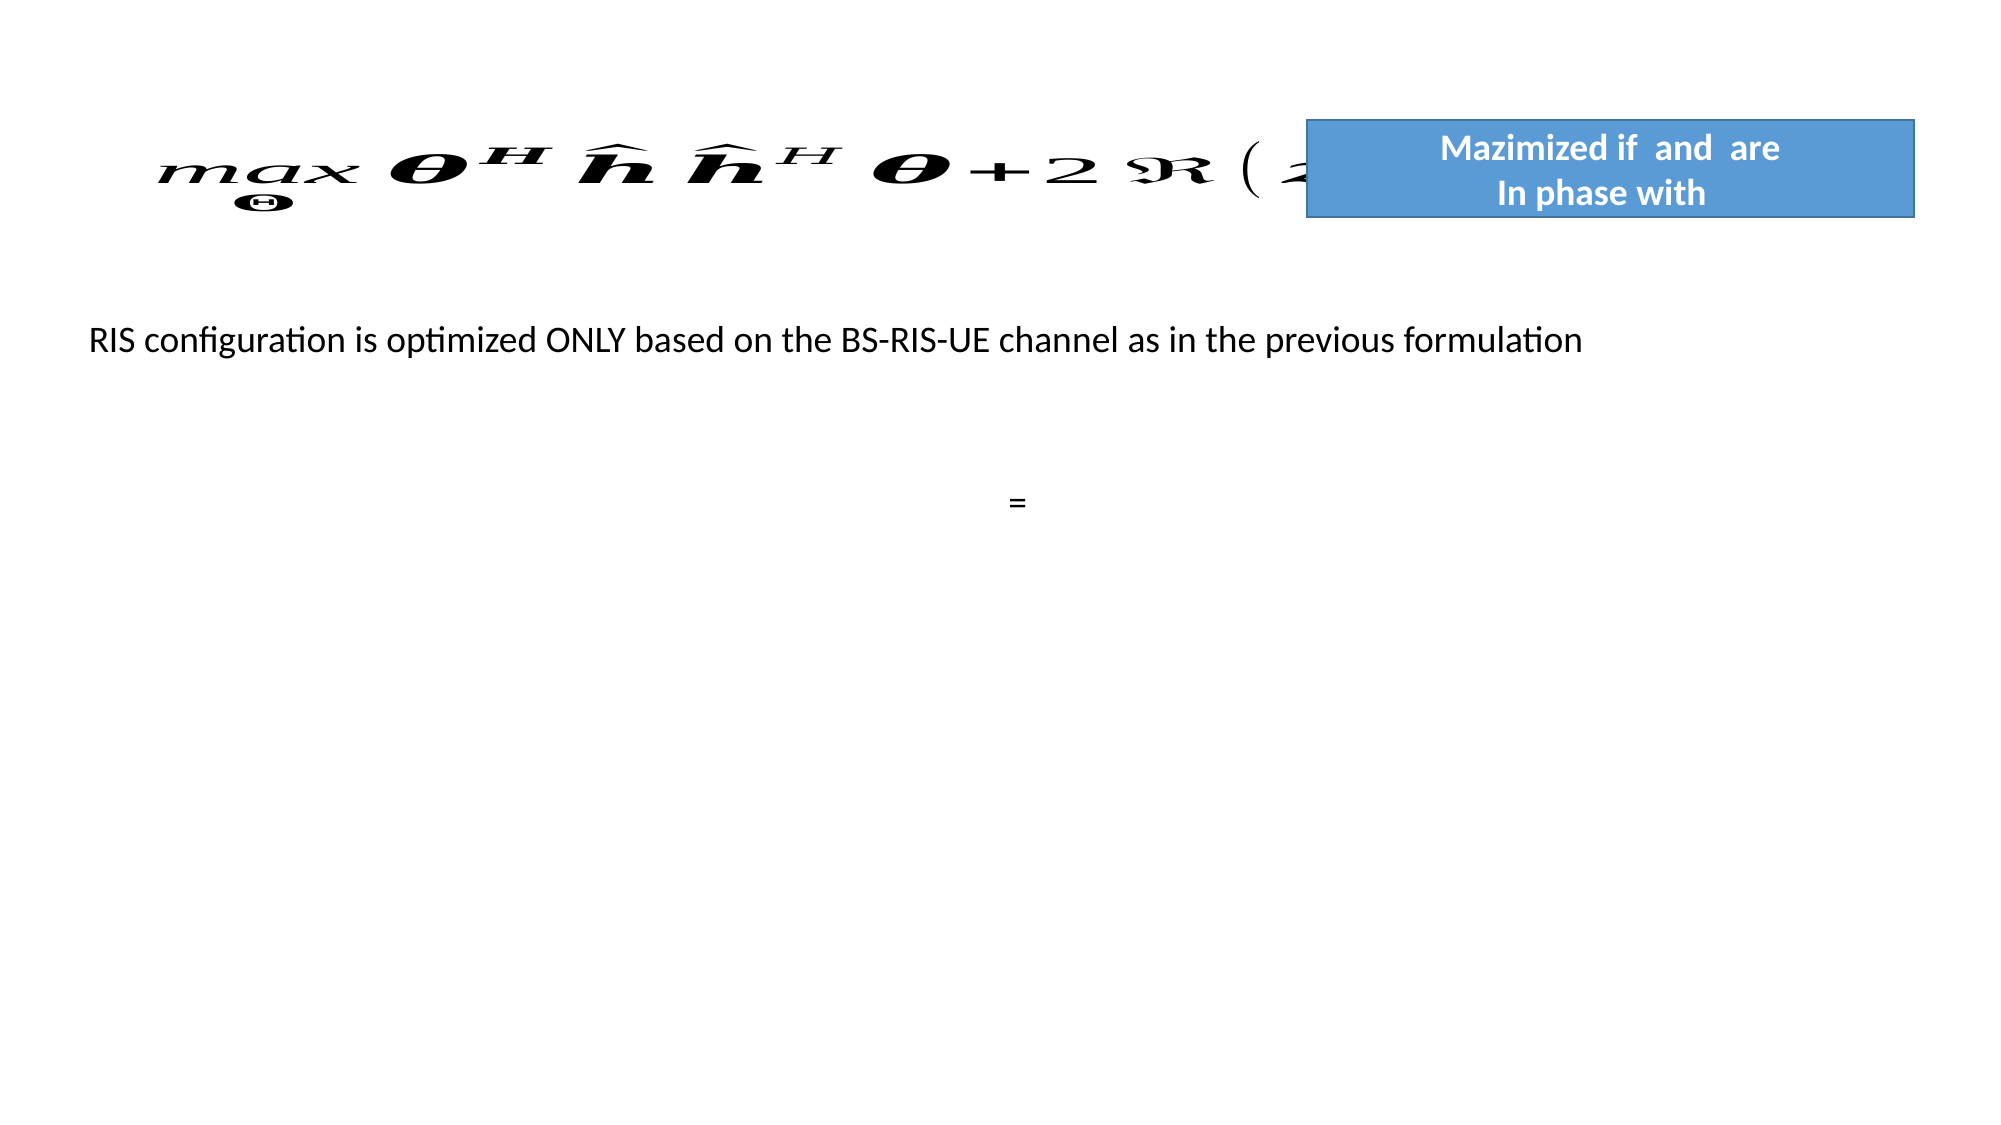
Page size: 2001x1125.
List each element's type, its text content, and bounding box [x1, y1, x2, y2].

text_box RIS configuration is optimized ONLY based on the BS-RIS-UE channel as in the previous formulation [74, 307, 1875, 368]
